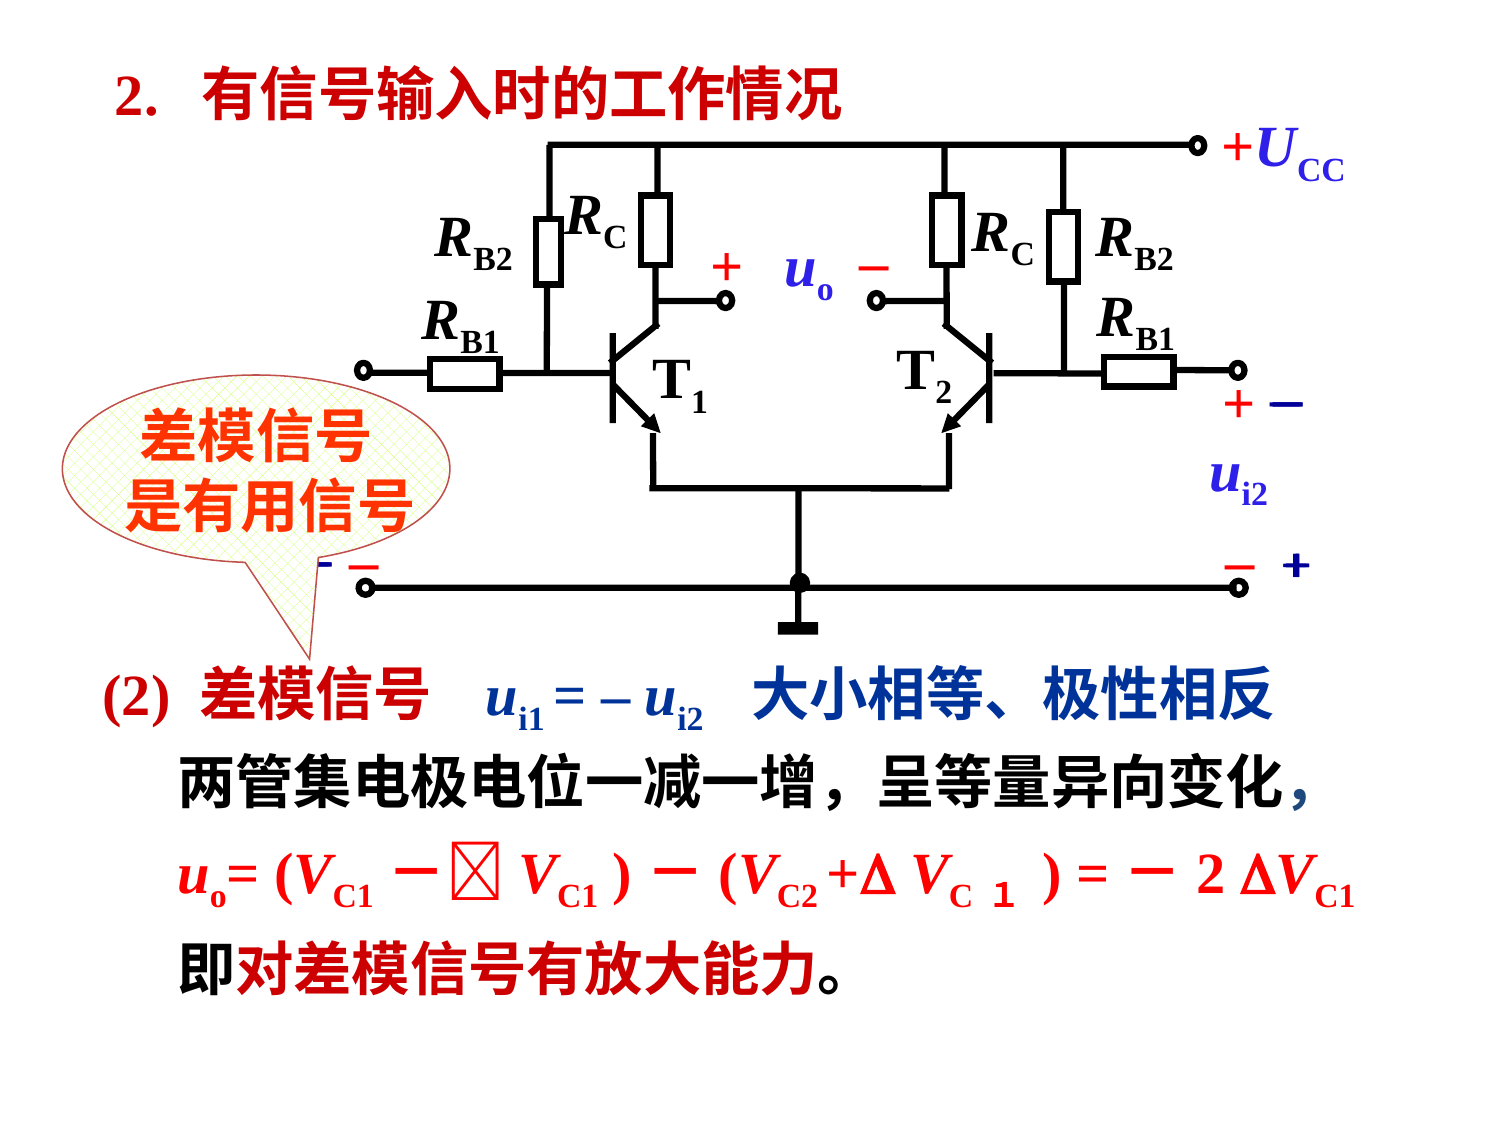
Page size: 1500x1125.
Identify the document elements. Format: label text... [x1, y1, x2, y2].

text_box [319, 100, 1374, 629]
title 2. 有信号输入时的工作情况 [99, 50, 1013, 138]
text_box 即对差模信号有放大能力。 [162, 924, 988, 1010]
text_box 两管集电极电位一减一增，呈等量异向变化， [162, 745, 1375, 823]
text_box 差模信号 是有用信号 [62, 375, 314, 660]
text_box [287, 352, 1341, 601]
text_box uo= (VC1－VC1 )－(VC2 + VC１ ) =－2 VC1 [428, 827, 1438, 932]
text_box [164, 791, 424, 943]
text_box (2) 差模信号 ui1 = – ui2 大小相等、极性相反 [87, 650, 1388, 745]
